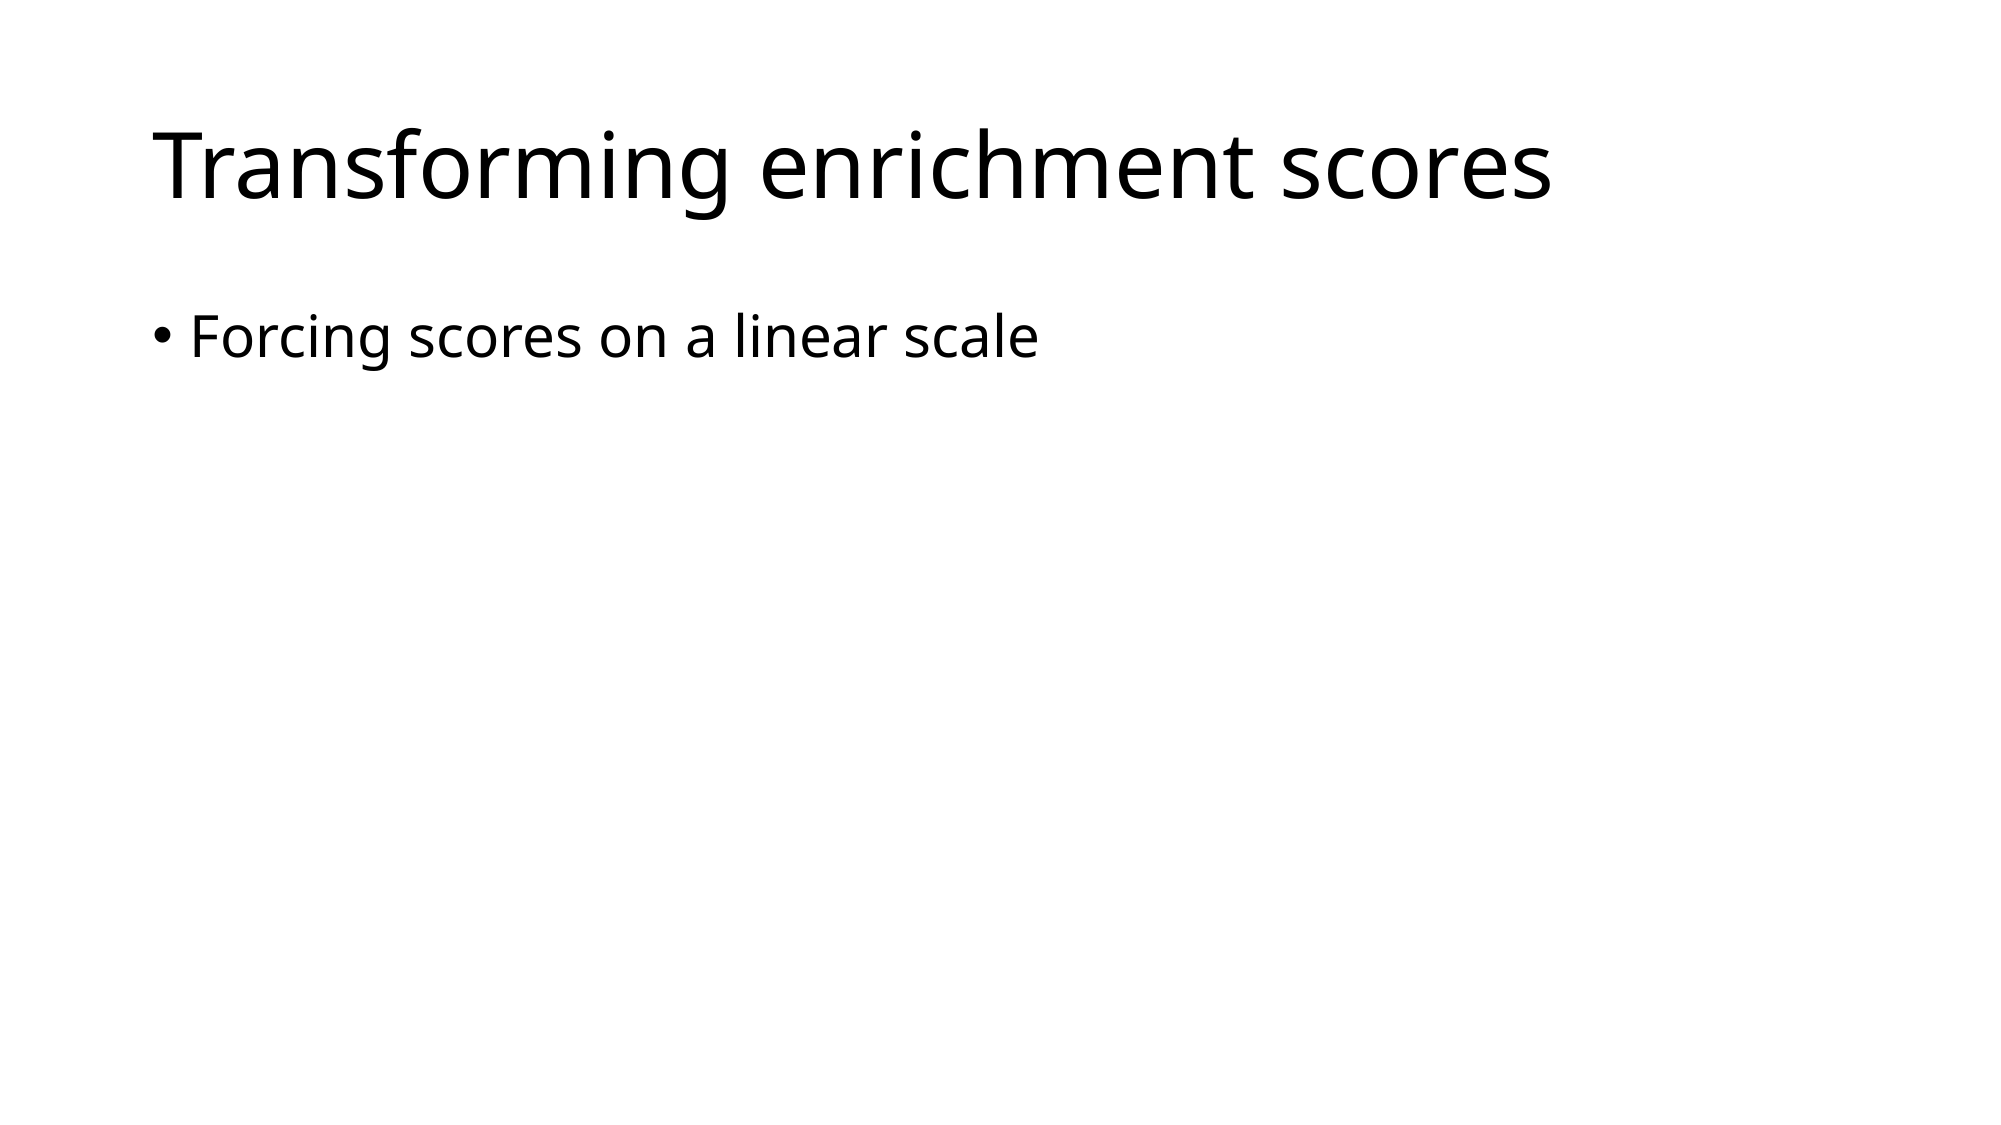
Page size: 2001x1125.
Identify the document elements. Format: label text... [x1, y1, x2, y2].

list Forcing scores on a linear scale [137, 299, 1863, 1014]
title Transforming enrichment scores [137, 59, 1863, 278]
